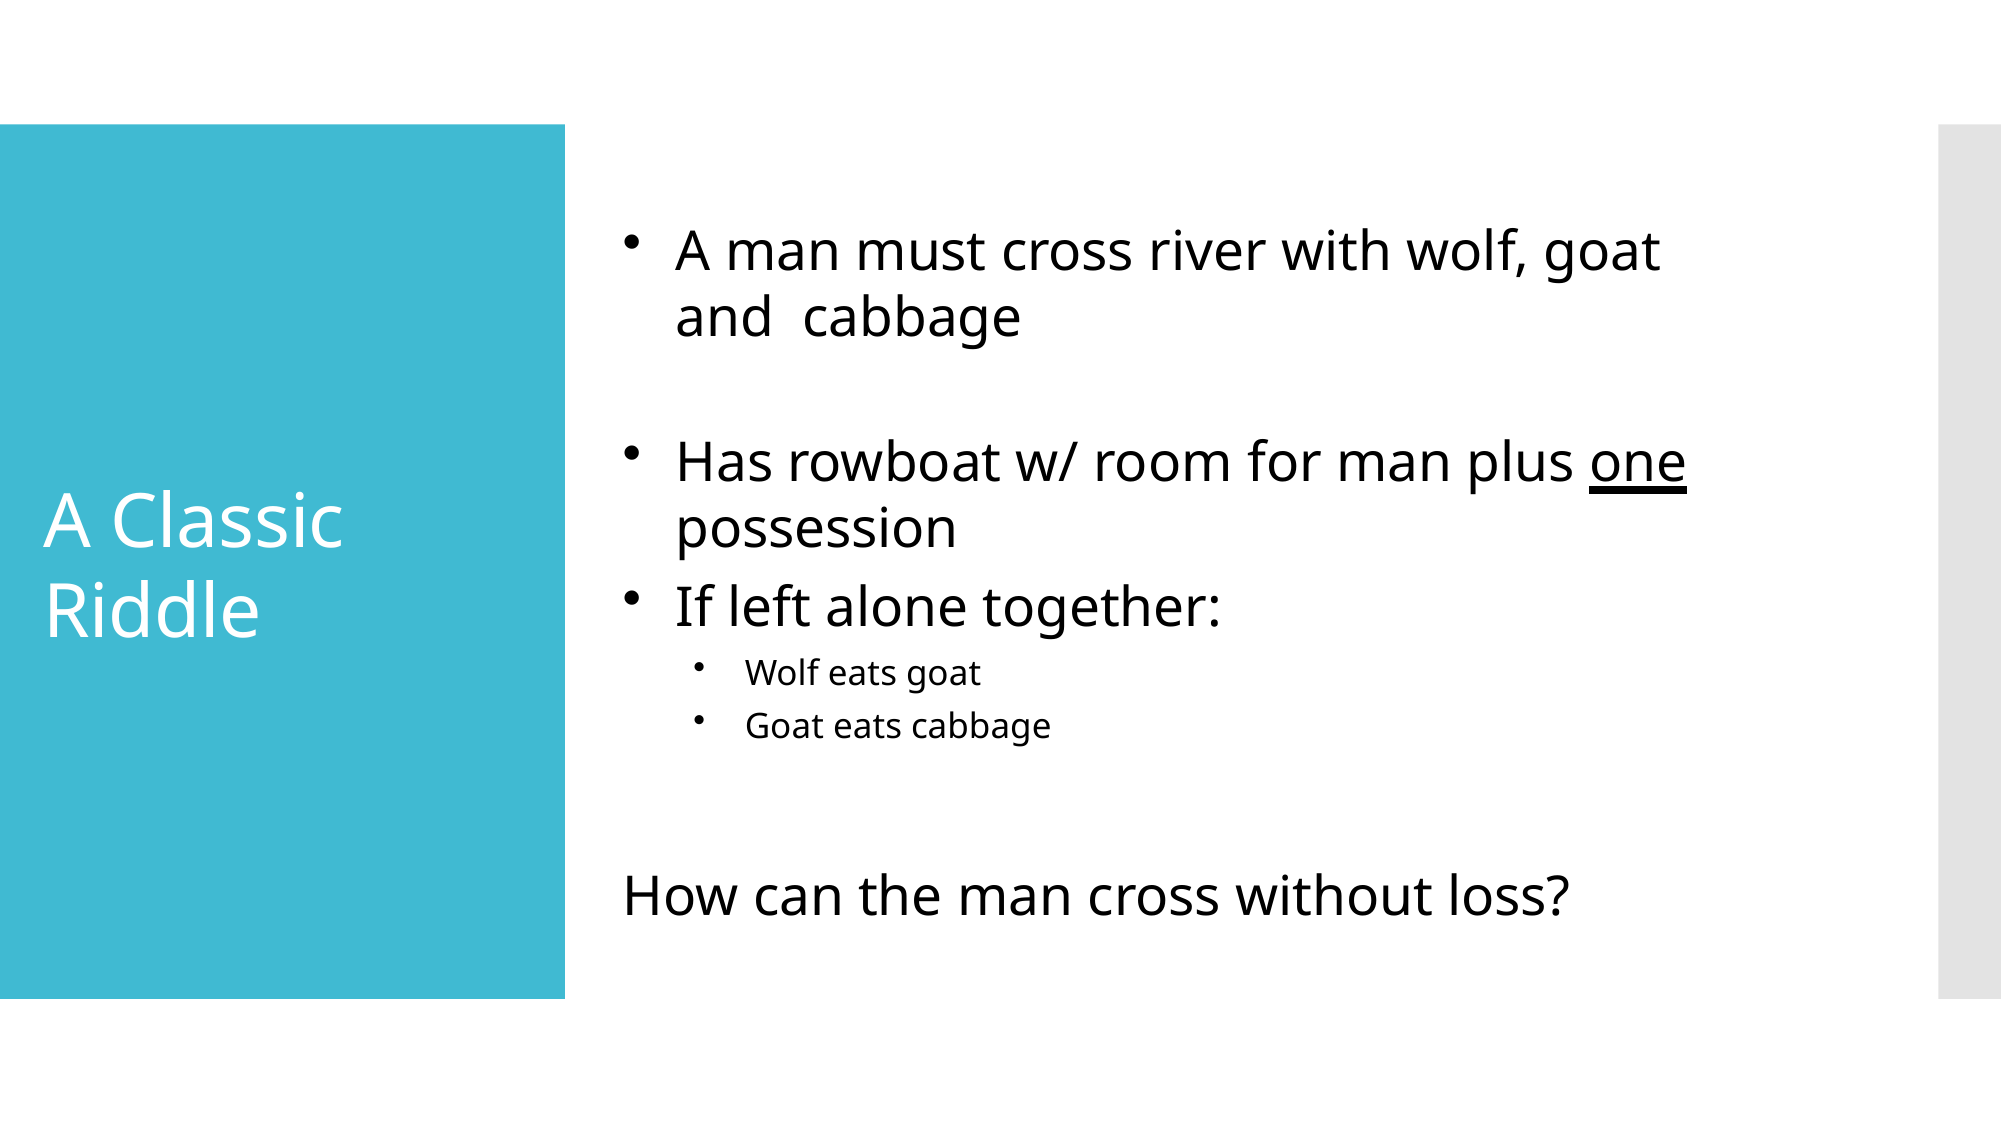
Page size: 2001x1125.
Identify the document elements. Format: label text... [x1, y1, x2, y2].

title A Classic Riddle [41, 466, 525, 657]
text_box A man must cross river with wolf, goat and cabbage Has rowboat w/ room for man plus one possession If left alone together: Wolf eats goat Goat eats cabbage How can the man cross without loss? [620, 213, 1913, 927]
